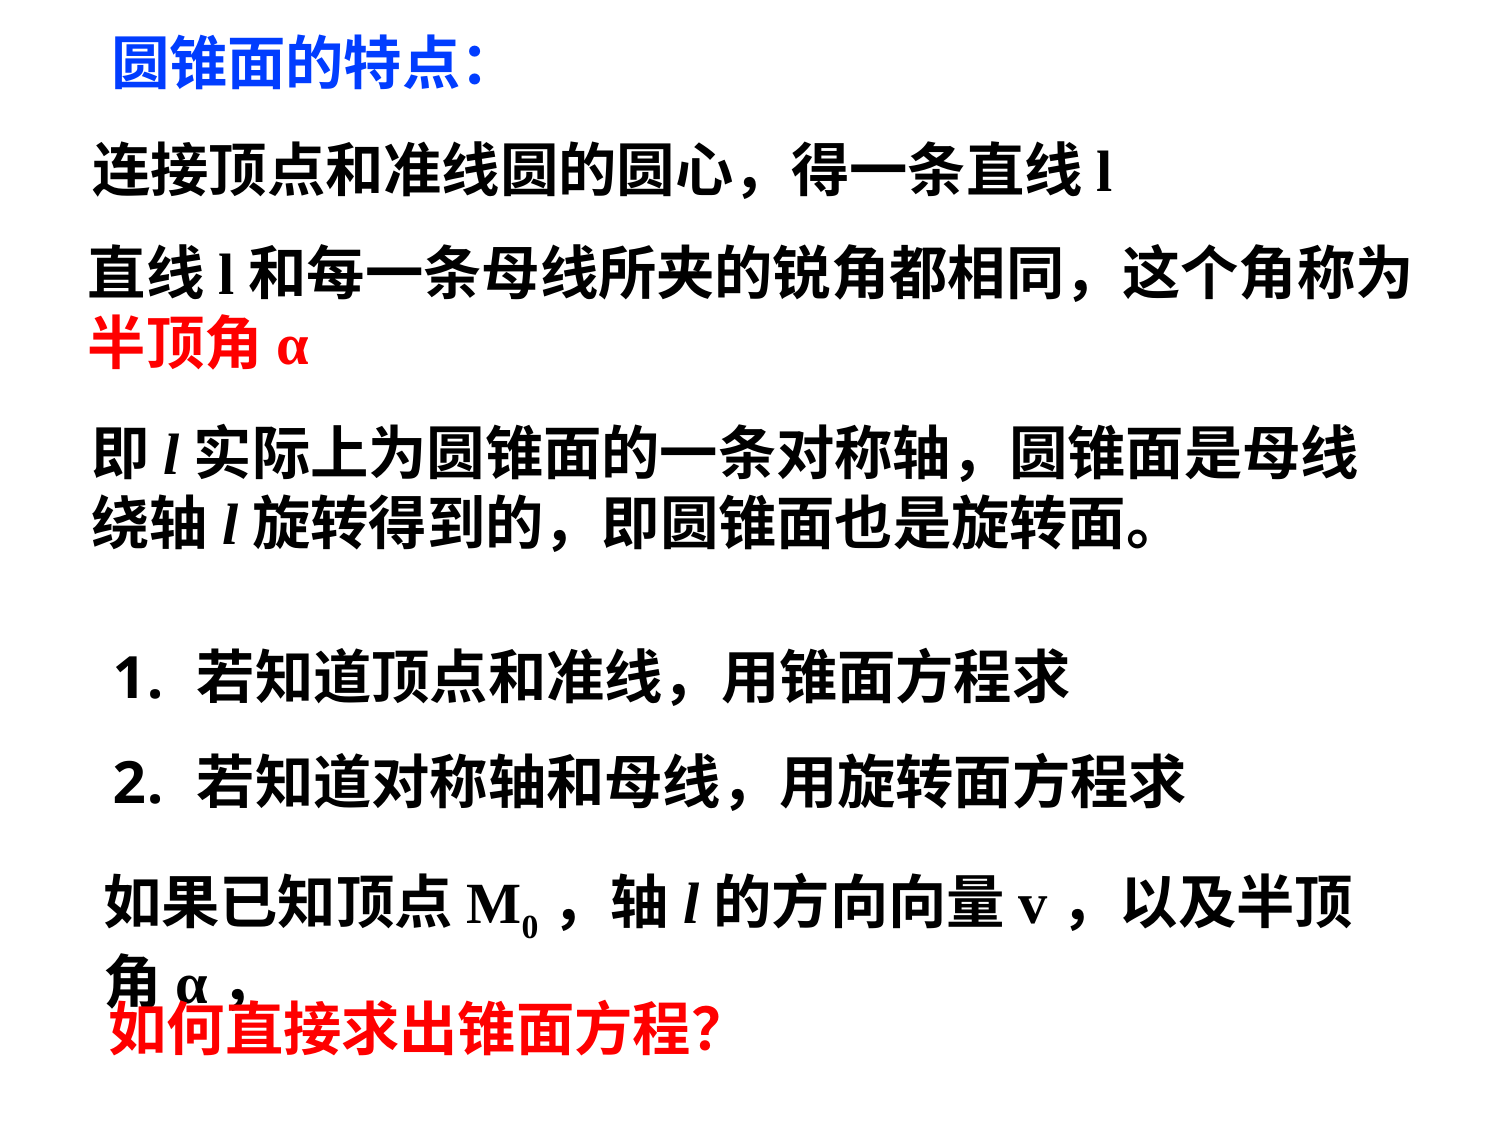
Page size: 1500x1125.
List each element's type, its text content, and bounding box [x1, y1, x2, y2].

text_box 即l实际上为圆锥面的一条对称轴，圆锥面是母线绕轴l旋转得到的，即圆锥面也是旋转面。 [76, 408, 1412, 564]
text_box 连接顶点和准线圆的圆心，得一条直线l [77, 125, 1128, 211]
text_box 如何直接求出锥面方程？ [93, 984, 765, 1070]
text_box 圆锥面的特点： [96, 19, 534, 104]
text_box 如果已知顶点M0，轴l的方向向量v，以及半顶角α， [88, 857, 1412, 1023]
text_box 若知道顶点和准线，用锥面方程求 若知道对称轴和母线，用旋转面方程求 [97, 597, 1203, 823]
text_box 直线l和每一条母线所夹的锐角都相同，这个角称为 半顶角α [73, 228, 1429, 384]
